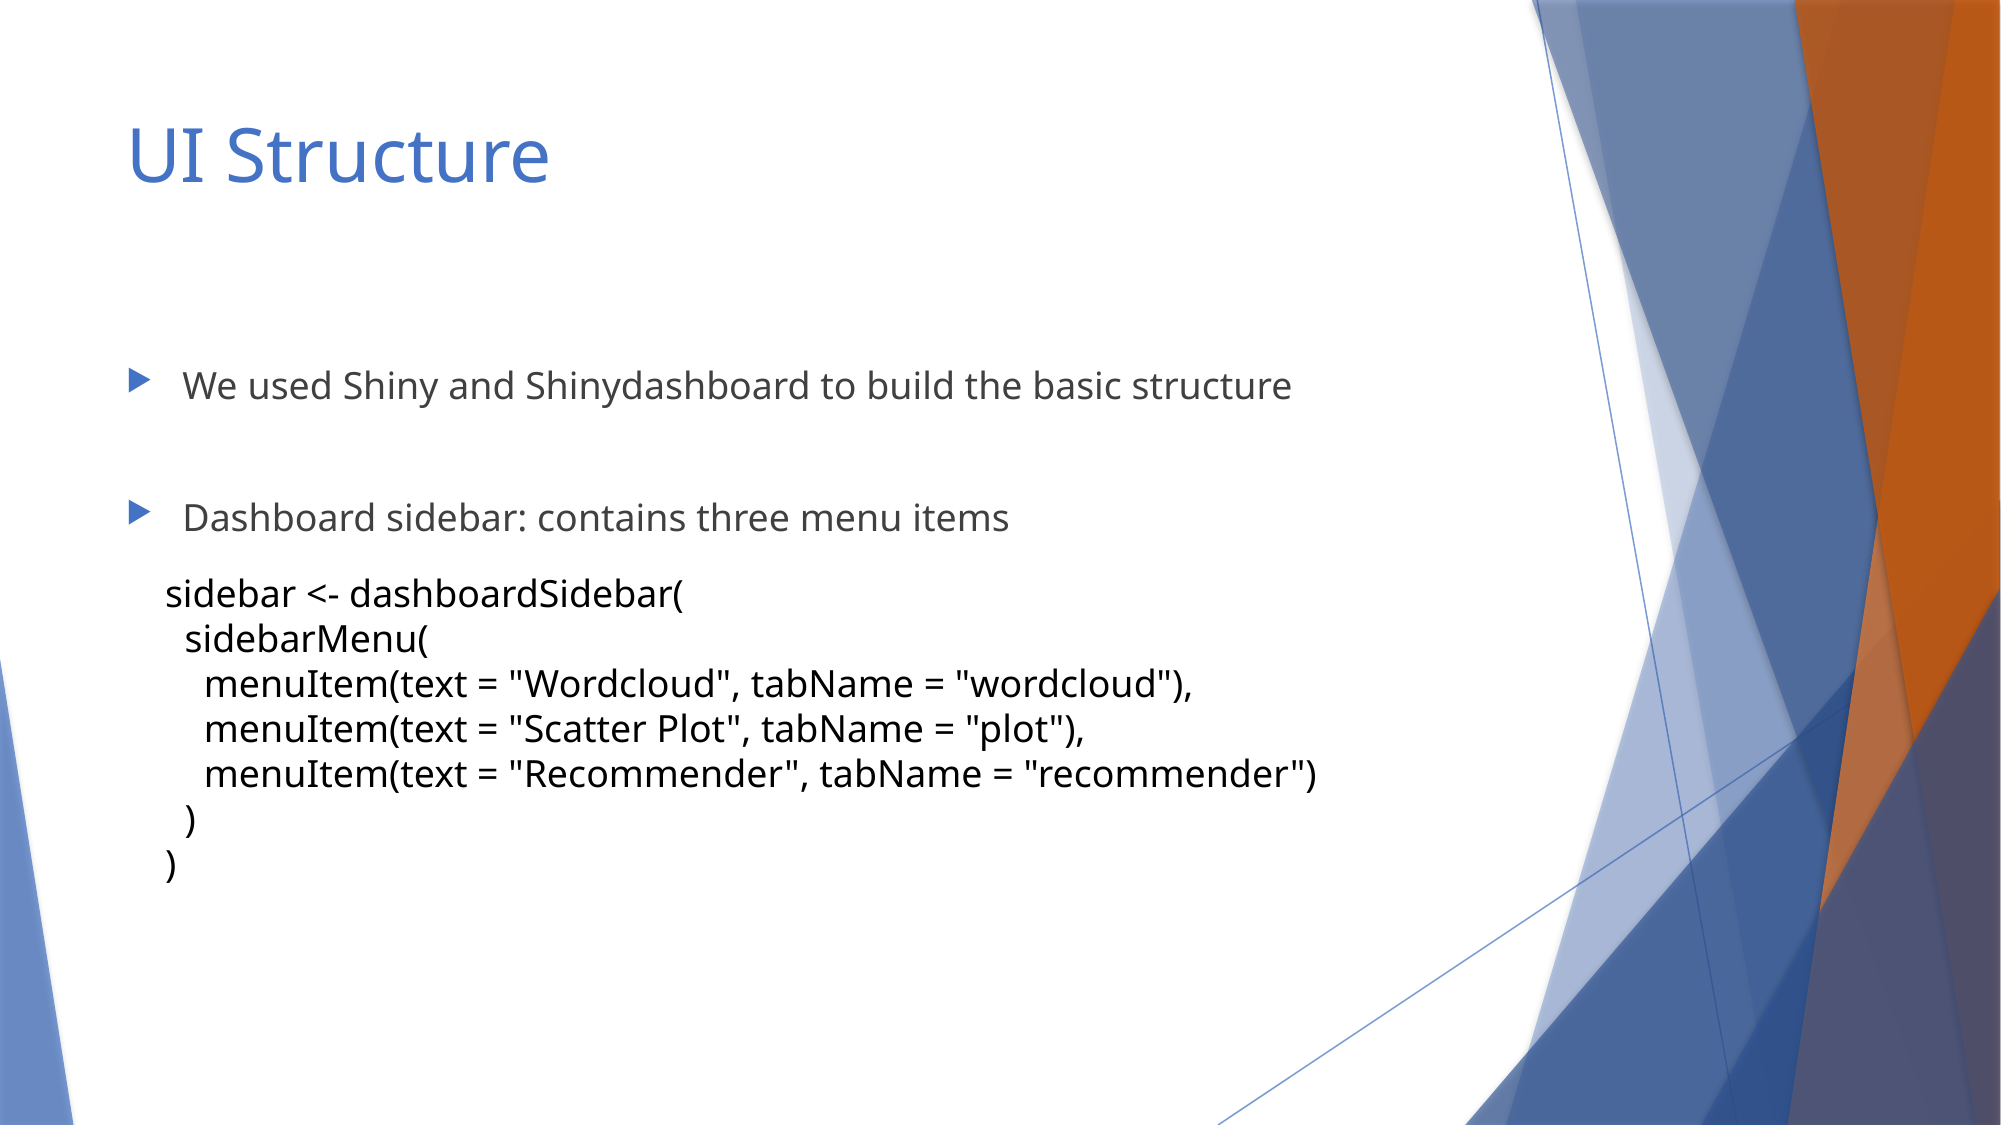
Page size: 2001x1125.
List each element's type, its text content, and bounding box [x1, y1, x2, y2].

title UI Structure [111, 99, 1522, 317]
list We used Shiny and Shinydashboard to build the basic structure Dashboard sidebar: contains three menu items [111, 354, 1522, 992]
text_box sidebar <- dashboardSidebar( sidebarMenu( menuItem(text = "Wordcloud", tabName = "wordcloud"), menuItem(text = "Scatter Plot", tabName = "plot"), menuItem(text = "Recommender", tabName = "recommender") ) ) [150, 562, 1333, 938]
